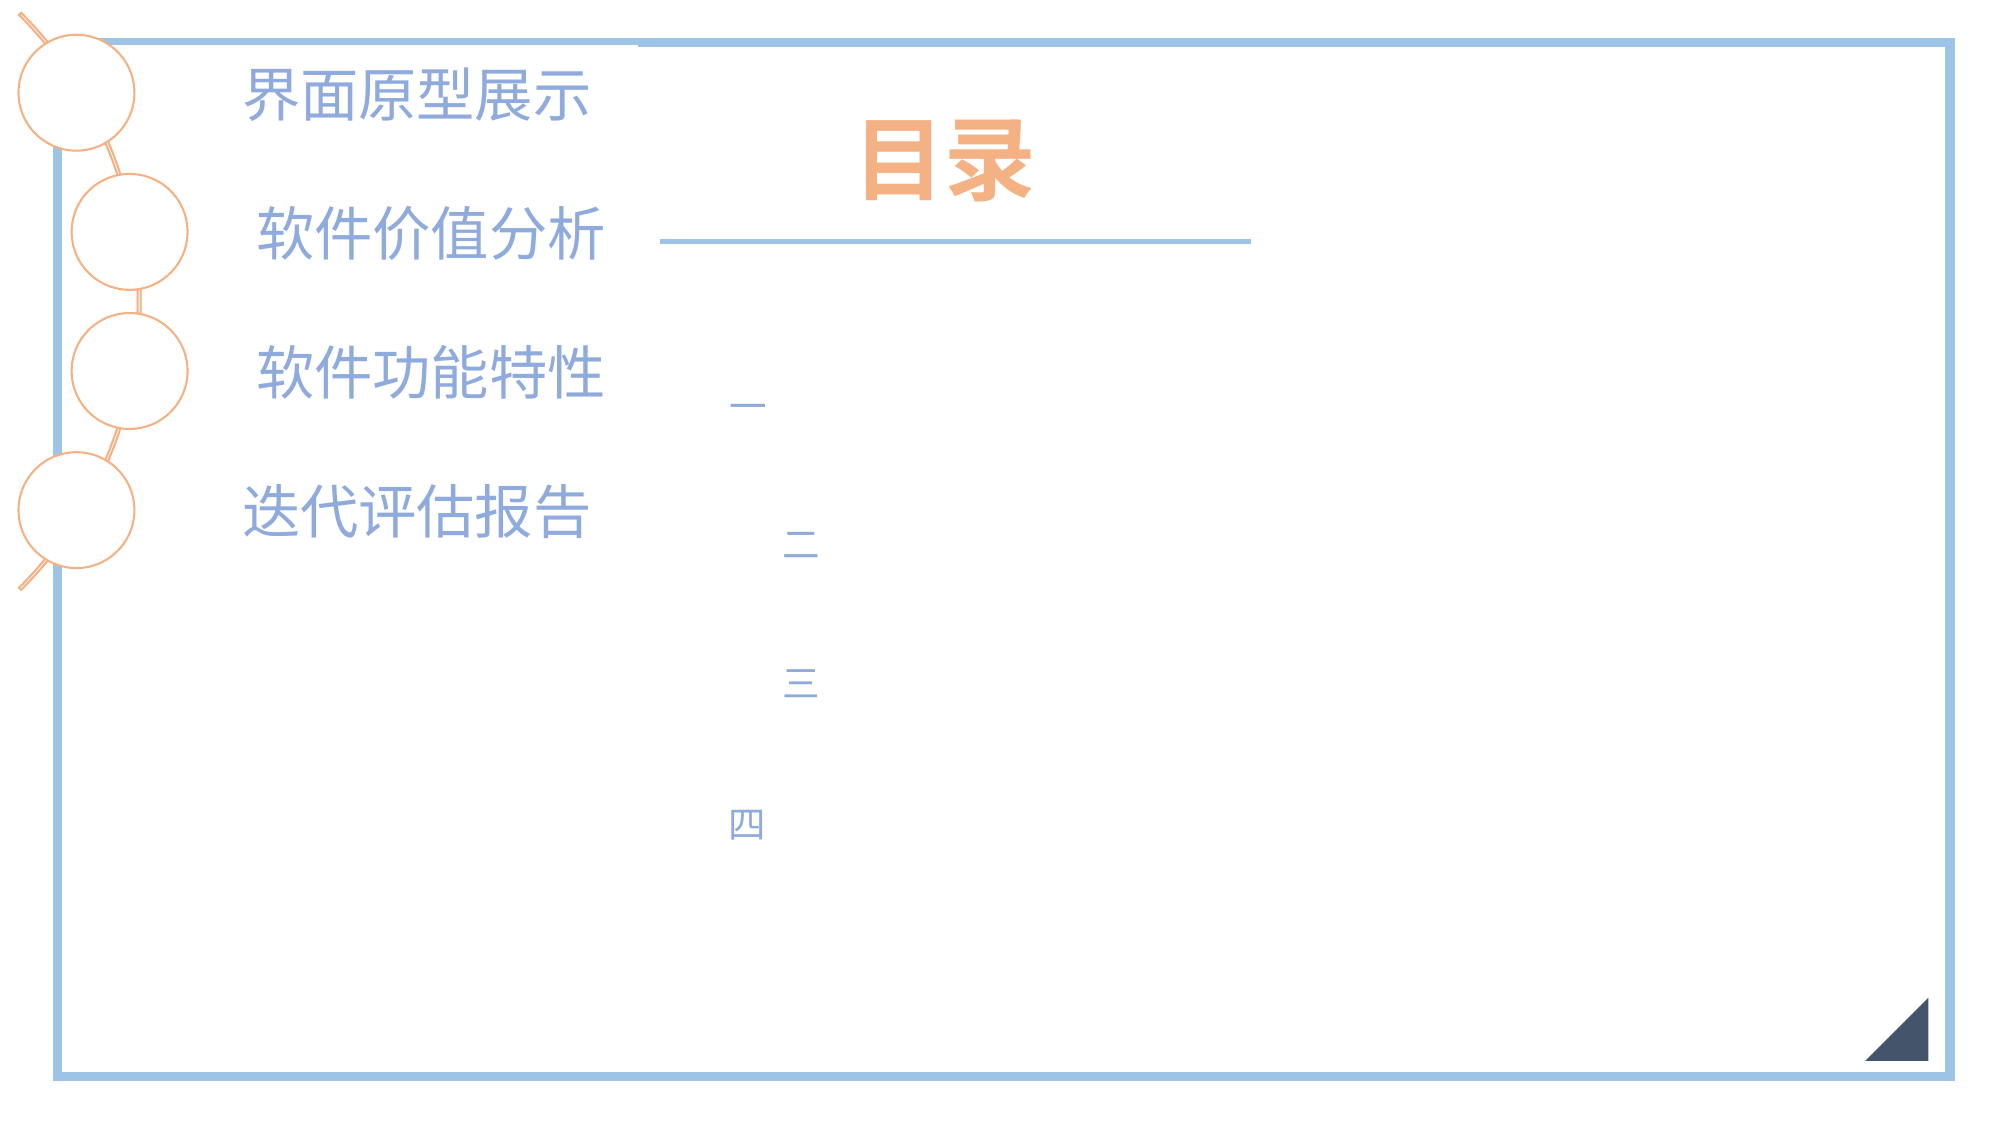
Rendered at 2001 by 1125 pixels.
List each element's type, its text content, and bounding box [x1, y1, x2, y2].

text_box [56, 41, 1951, 1078]
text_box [679, 312, 1317, 915]
text_box 目录 [444, 94, 1445, 219]
text_box [1862, 995, 1930, 1062]
